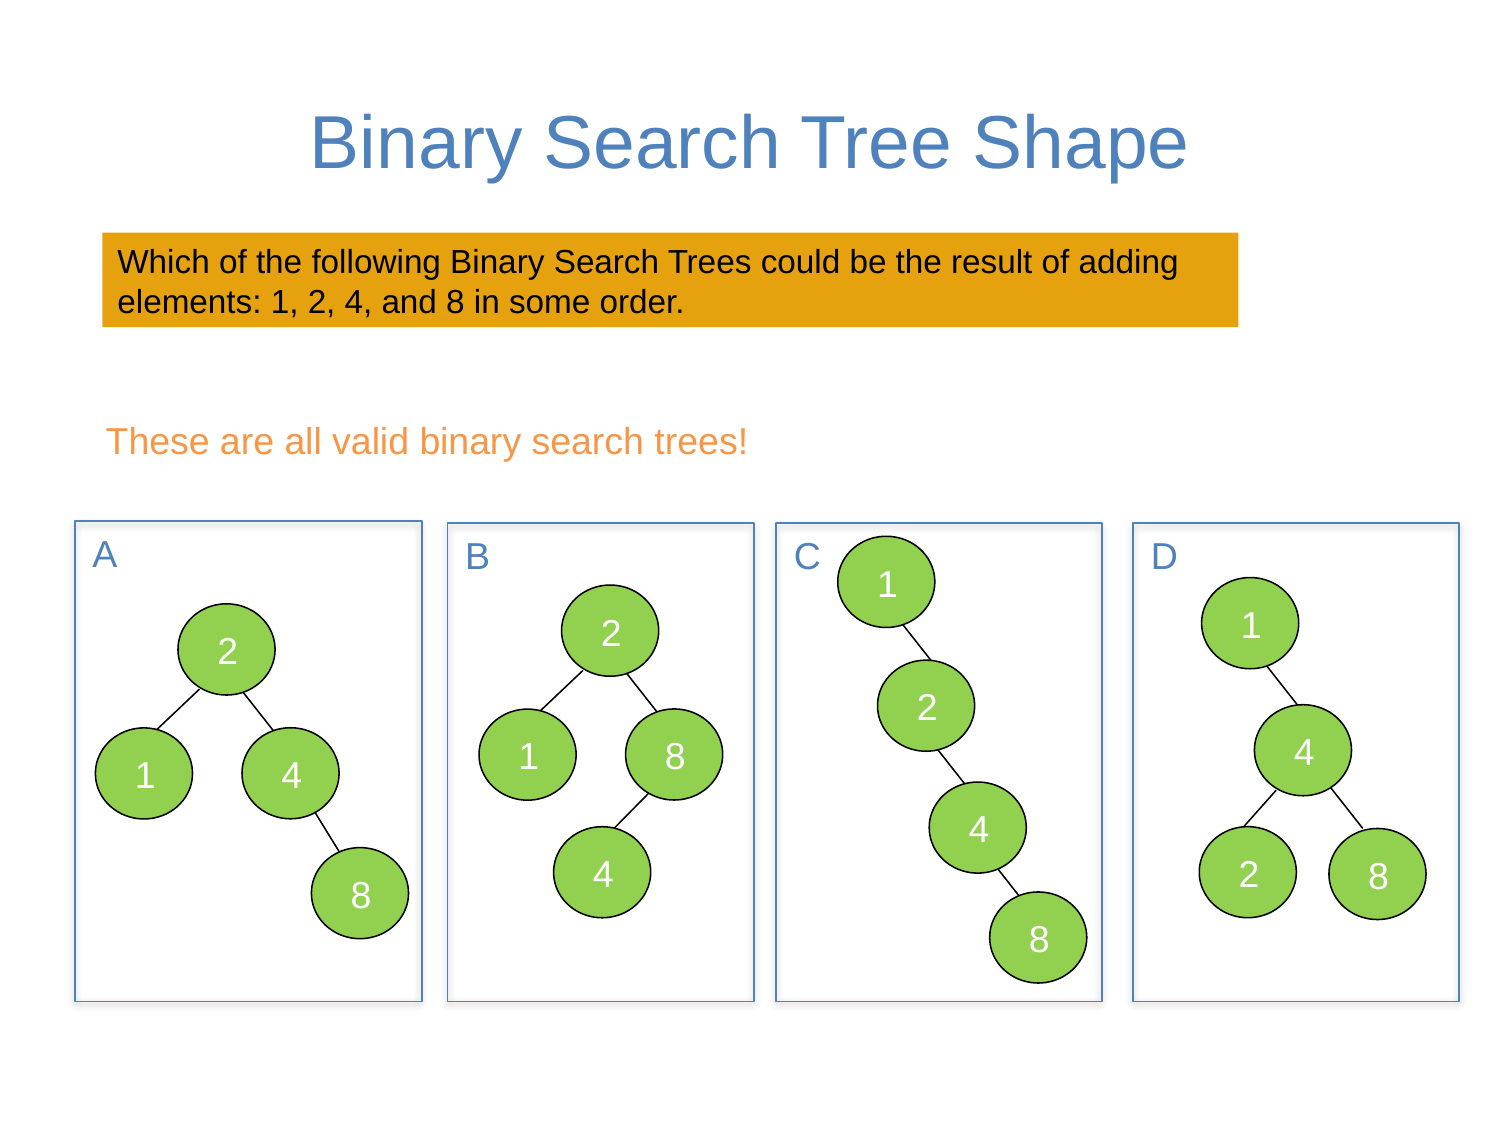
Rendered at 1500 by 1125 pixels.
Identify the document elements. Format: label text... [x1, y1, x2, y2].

text_box B [450, 524, 506, 585]
text_box [74, 520, 423, 1002]
text_box Which of the following Binary Search Trees could be the result of adding elements: 1, 2, 4, and 8 in some order. [102, 232, 1239, 328]
text_box These are all valid binary search trees! [90, 409, 764, 470]
text_box C [779, 524, 836, 585]
text_box A [77, 522, 133, 583]
text_box [447, 522, 755, 1002]
text_box D [1136, 524, 1193, 585]
text_box [775, 522, 1103, 1002]
title Binary Search Tree Shape [75, 45, 1425, 233]
text_box [1132, 522, 1460, 1002]
